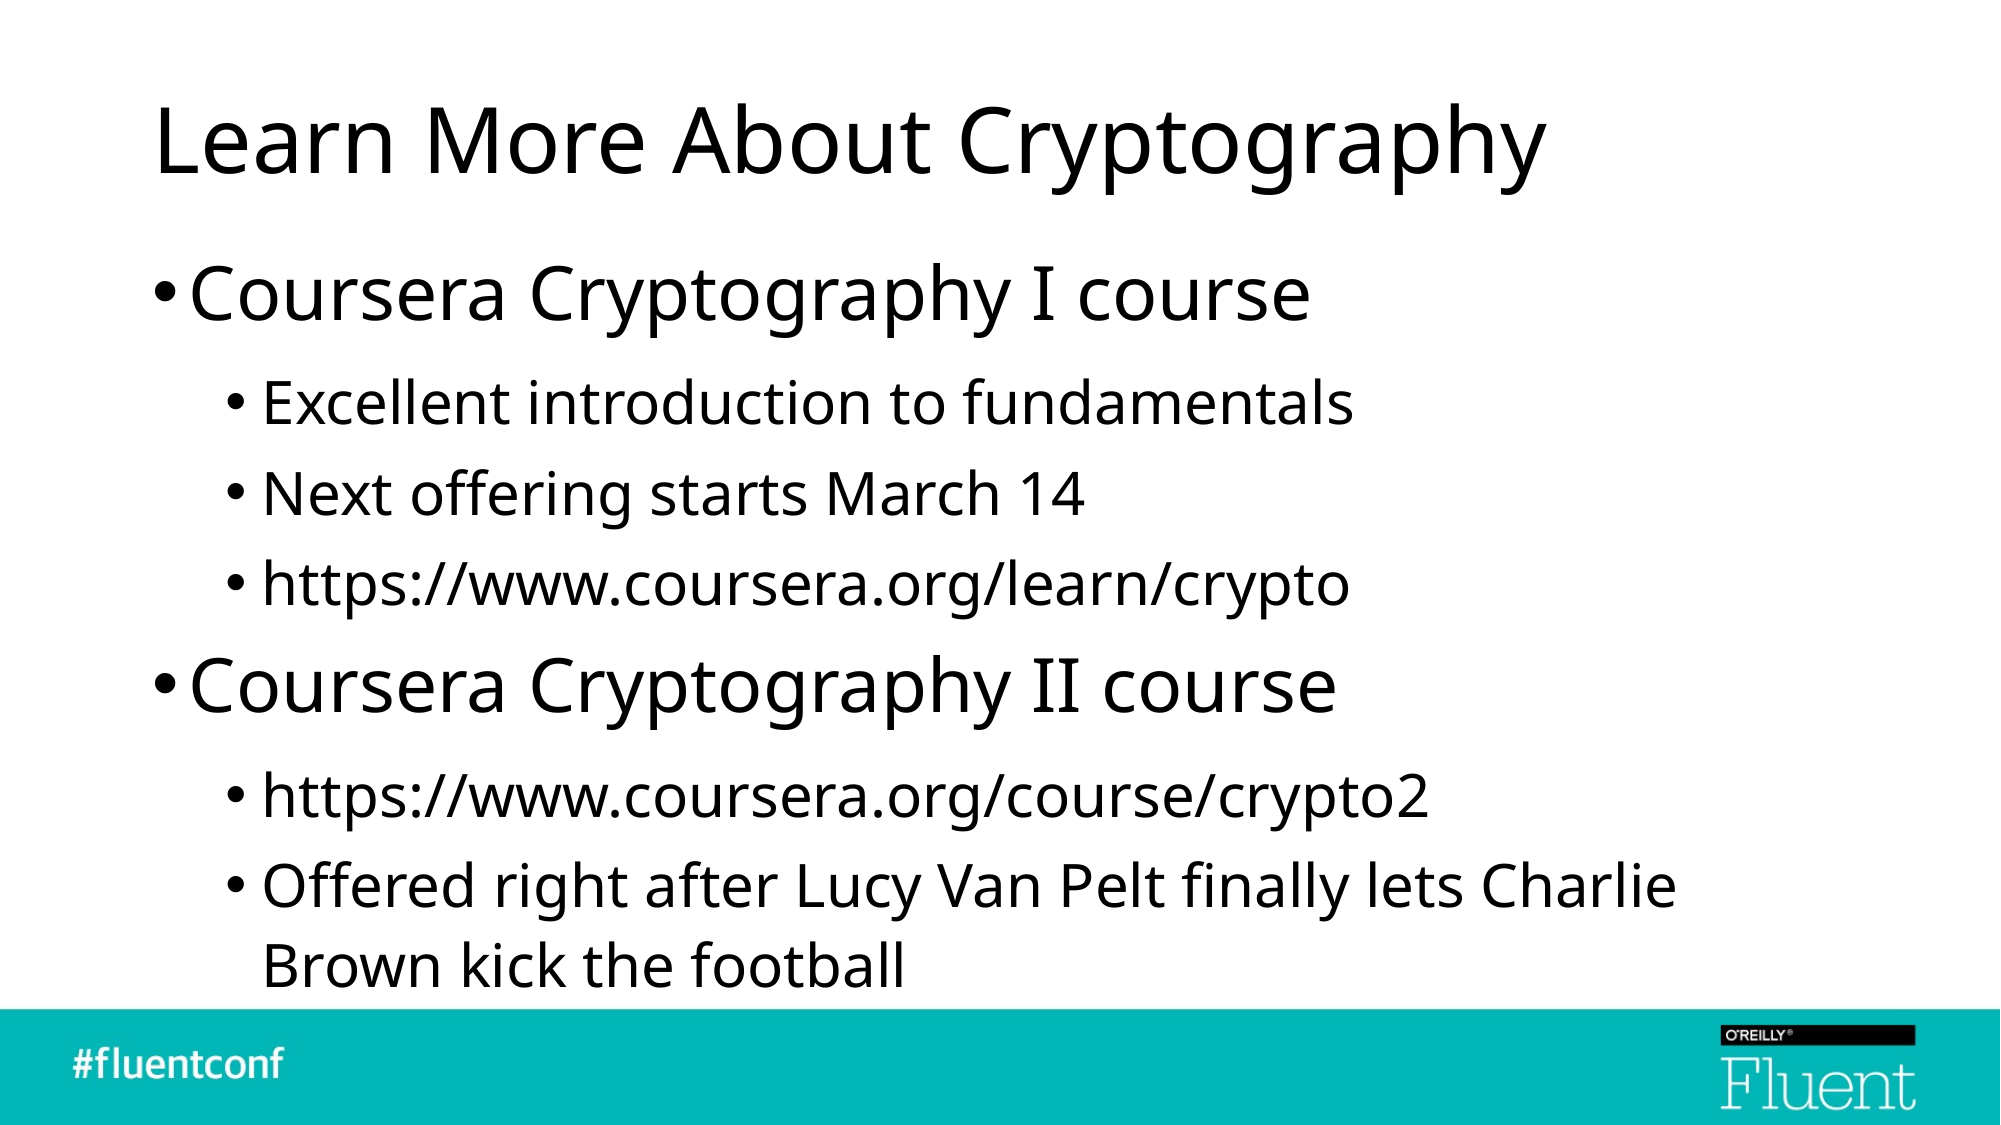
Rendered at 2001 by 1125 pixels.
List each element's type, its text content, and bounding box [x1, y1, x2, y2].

picture [0, 0, 2000, 1125]
title Learn More About Cryptography [137, 59, 1863, 228]
list Coursera Cryptography I course Excellent introduction to fundamentals Next offering starts March 14 https://www.coursera.org/learn/crypto Coursera Cryptography II course https://www.coursera.org/course/crypto2 Offered right after Lucy Van Pelt finally lets Charlie Brown kick the football [137, 228, 1863, 1014]
